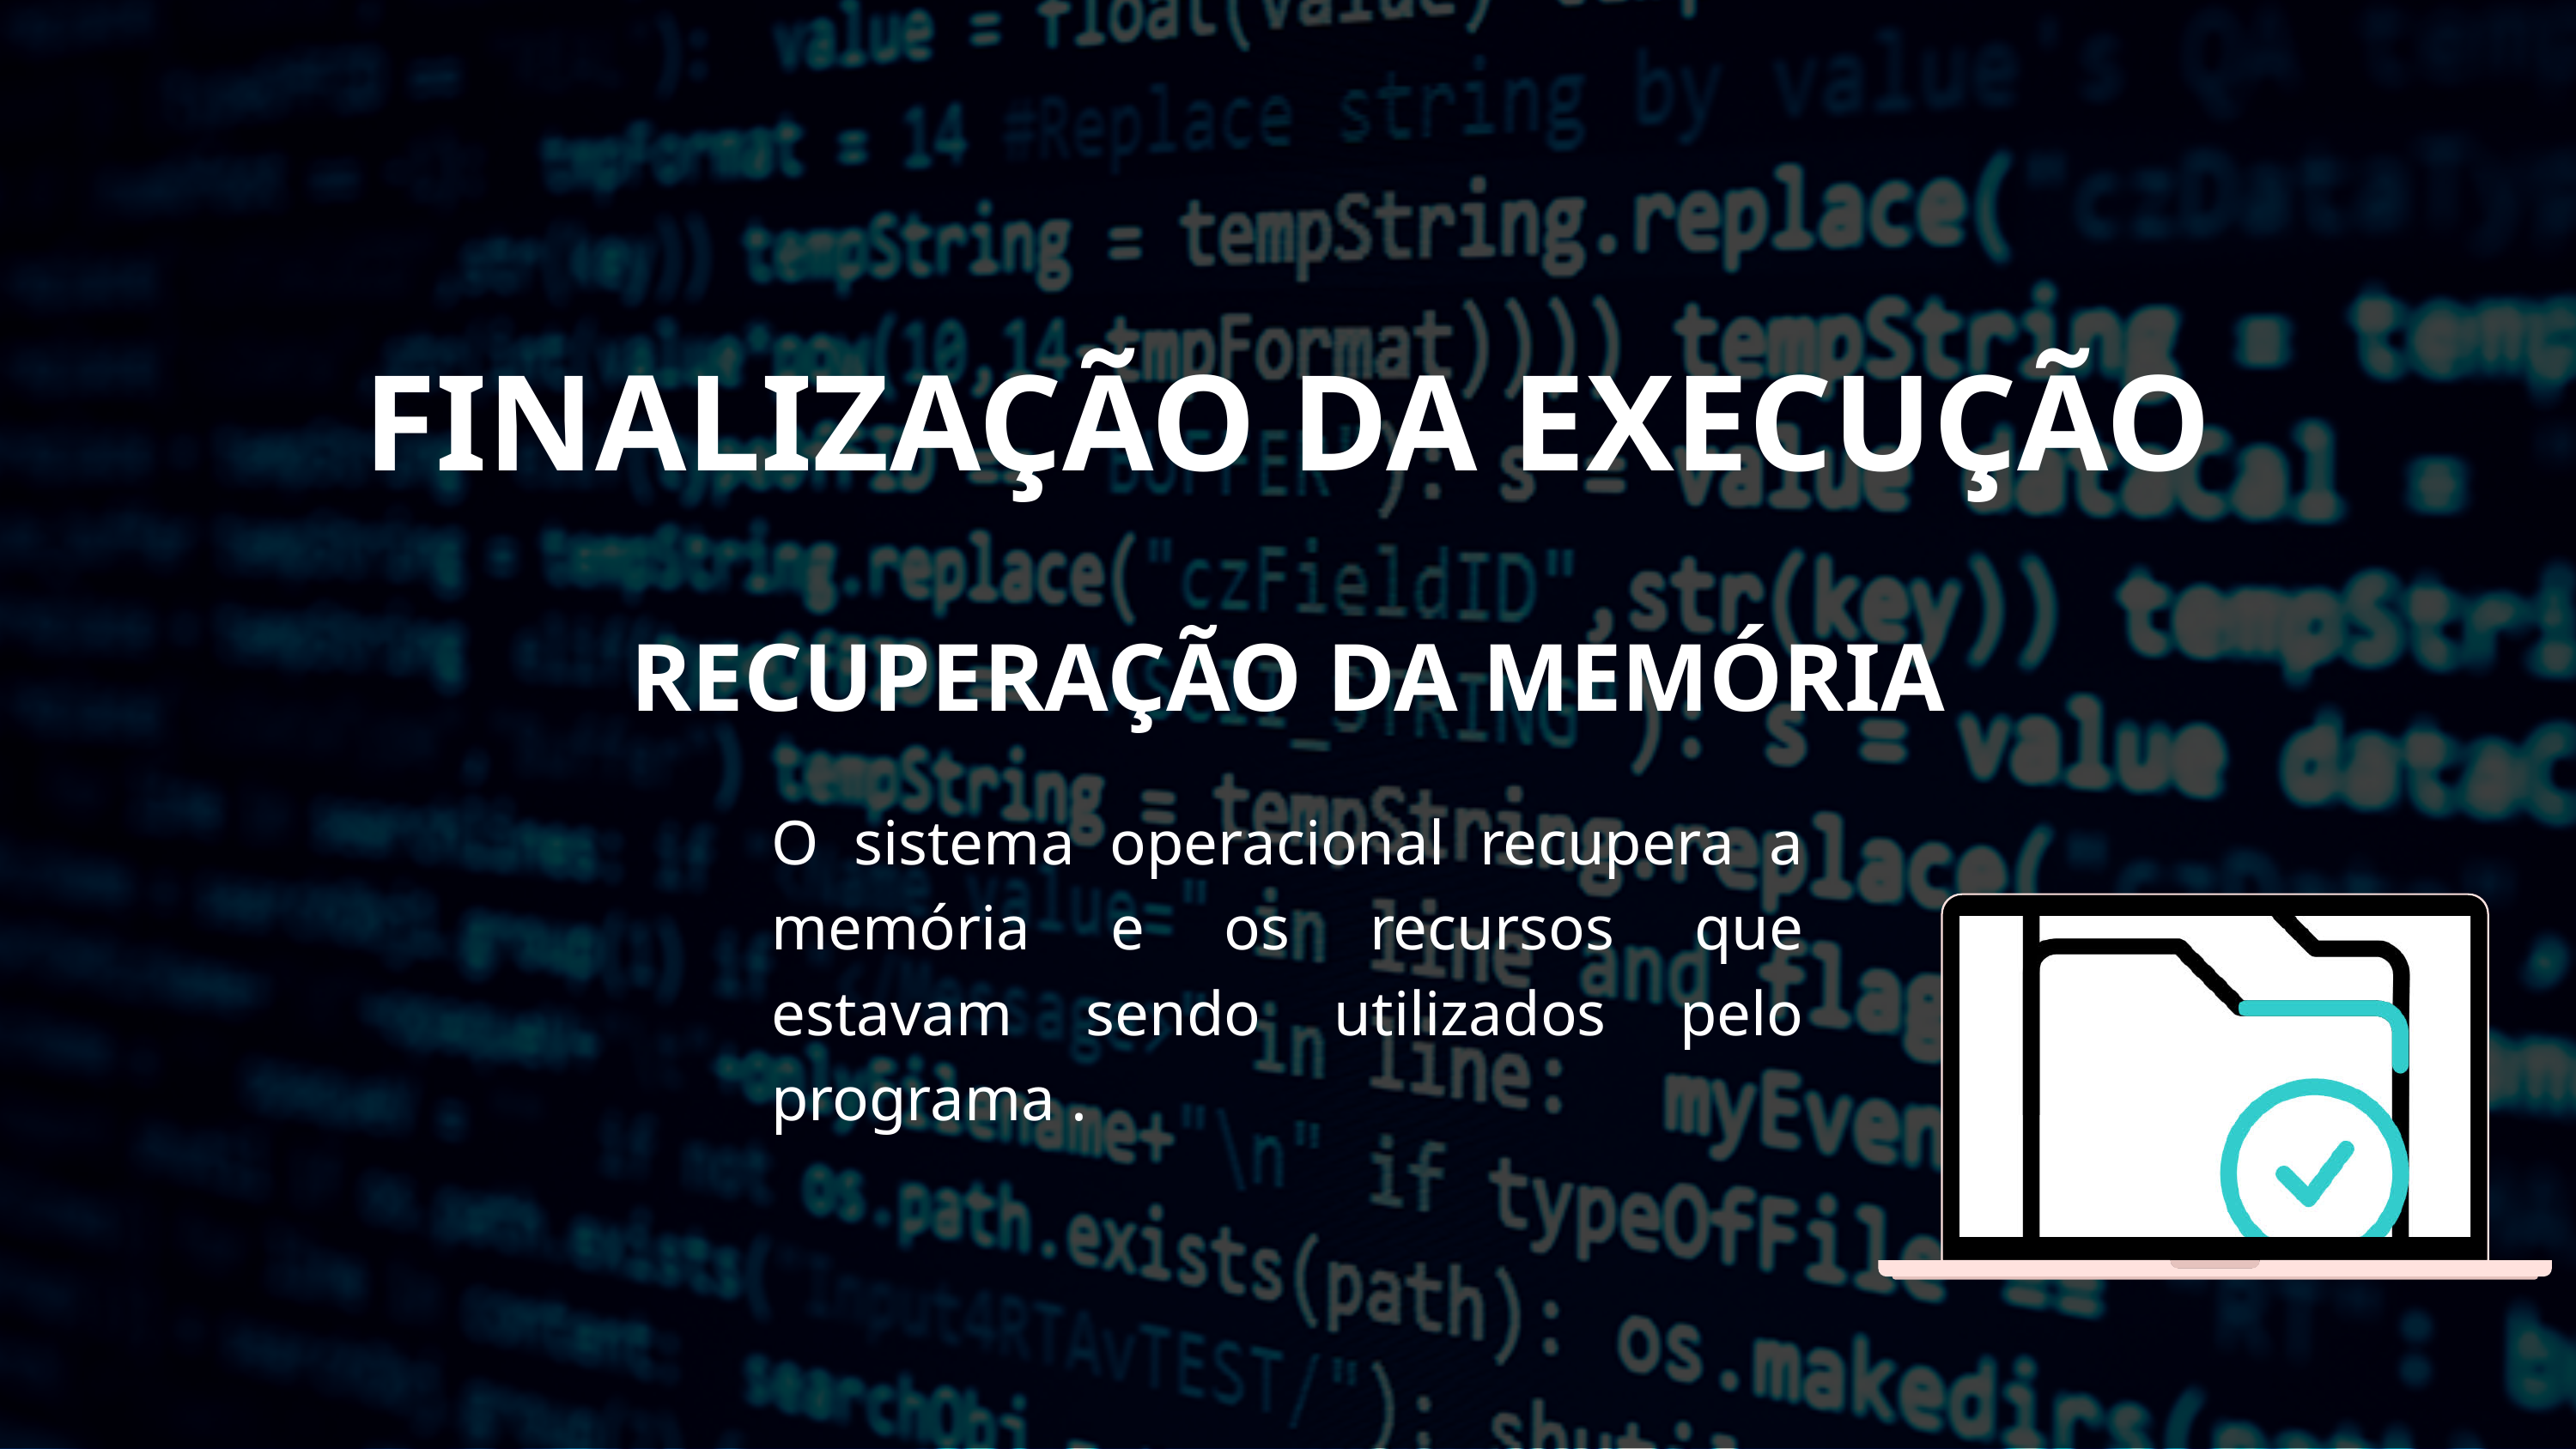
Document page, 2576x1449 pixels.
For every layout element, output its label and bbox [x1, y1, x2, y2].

text_box [0, 0, 2576, 1449]
text_box [1878, 893, 2553, 1280]
